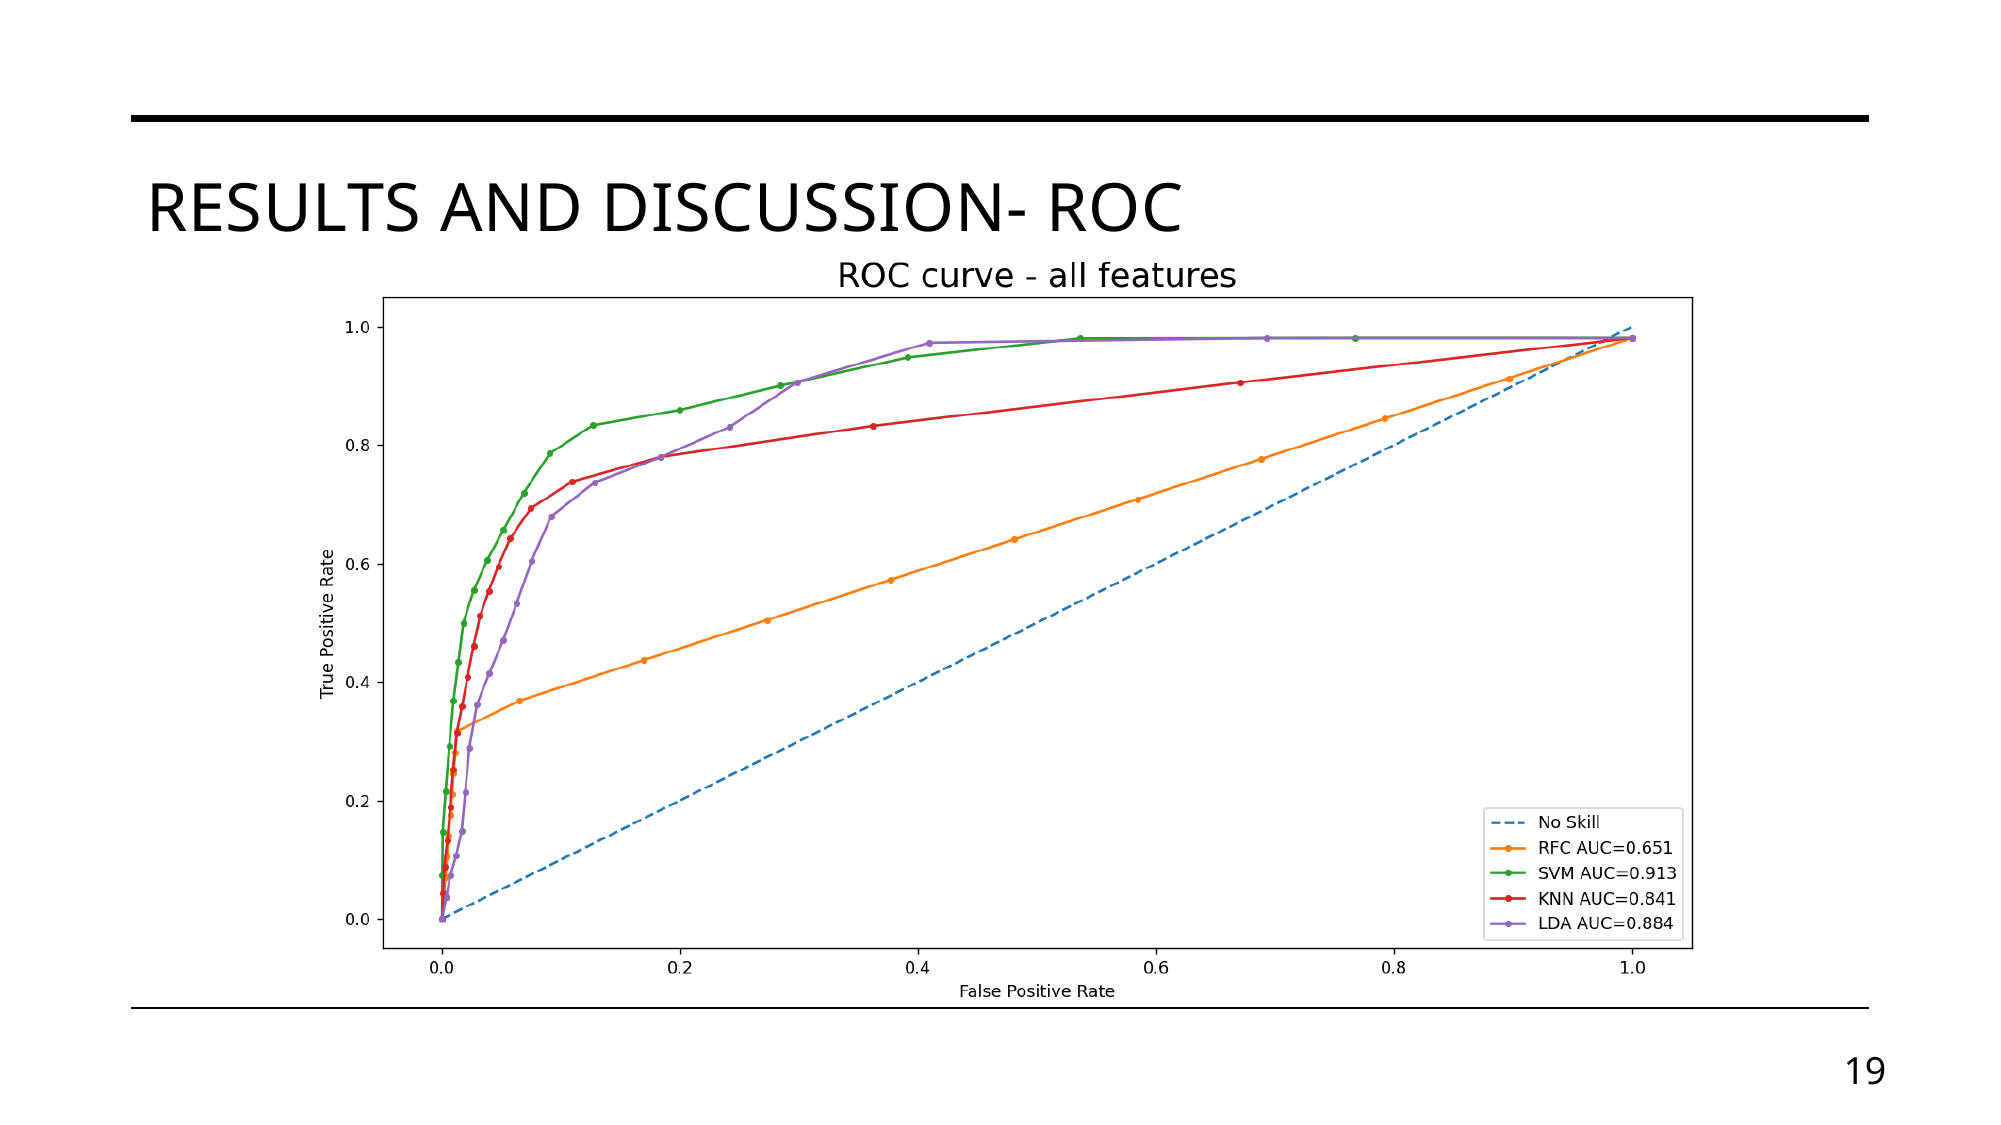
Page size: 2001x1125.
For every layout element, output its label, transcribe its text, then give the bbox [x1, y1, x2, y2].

title Results and Discussion- ROC [131, 157, 1332, 318]
slide_number 19 [1791, 1042, 1902, 1103]
picture [295, 235, 1705, 1007]
